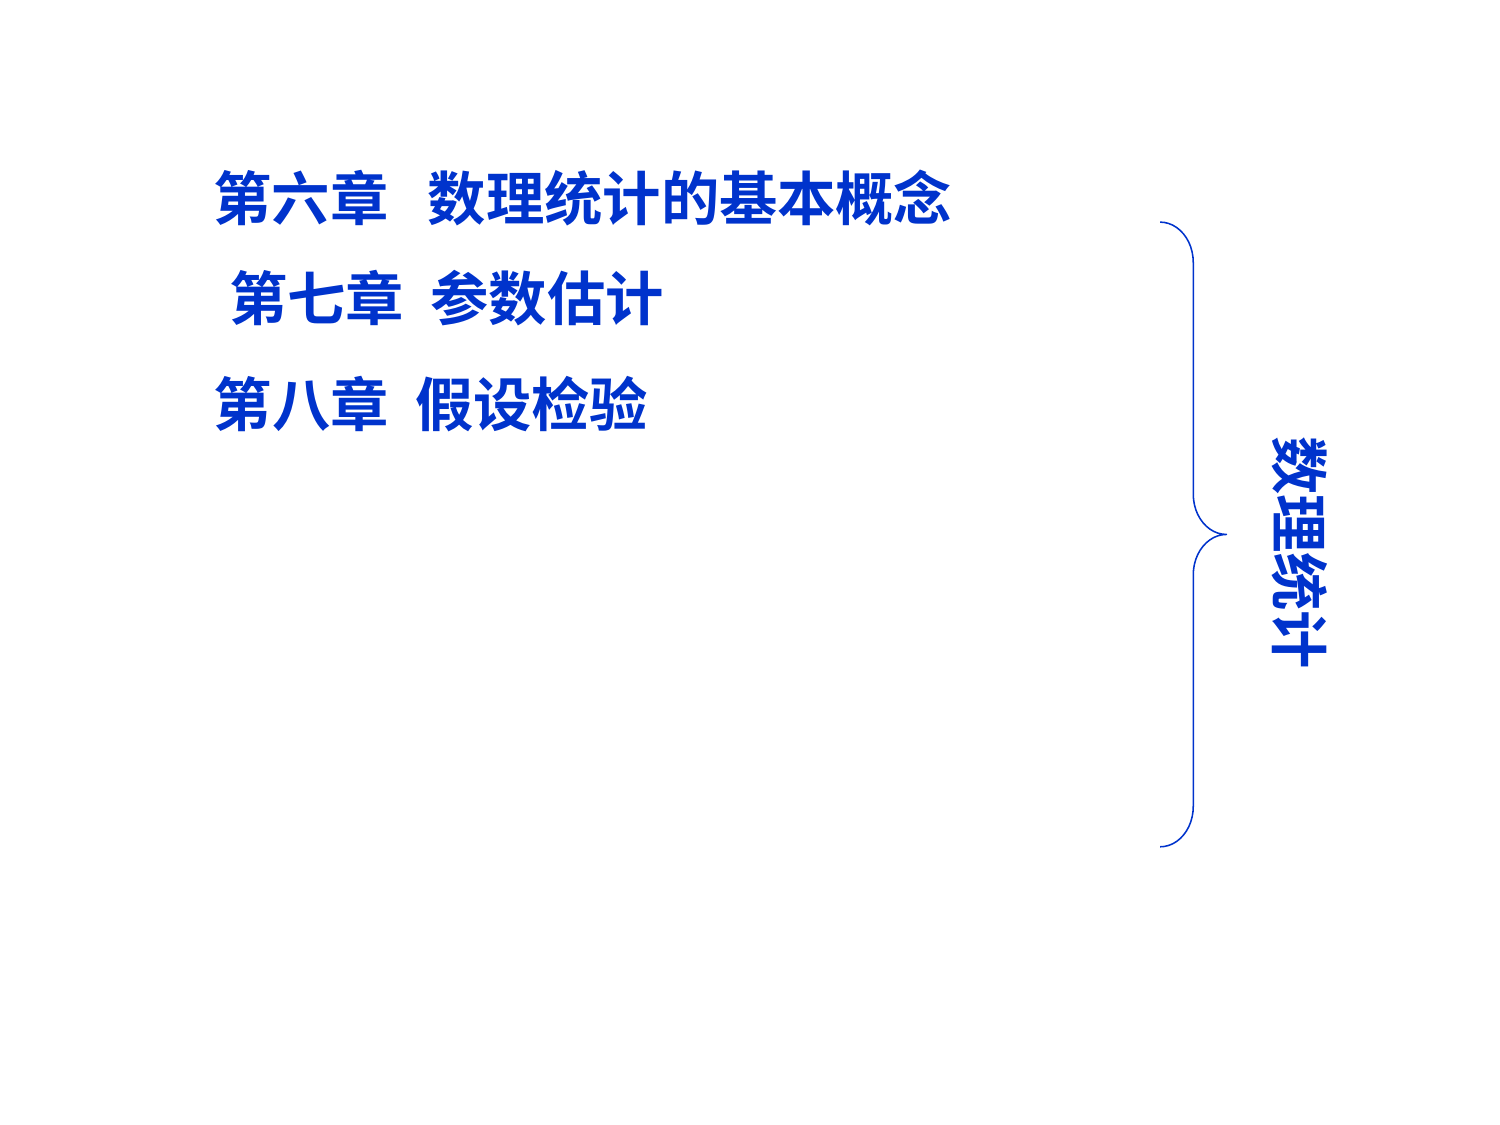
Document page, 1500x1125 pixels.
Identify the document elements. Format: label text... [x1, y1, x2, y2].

text_box 第七章 参数估计 [214, 254, 1010, 340]
text_box 第六章 数理统计的基本概念 [198, 154, 968, 240]
text_box 数理统计 [1242, 421, 1344, 666]
text_box 第八章 假设检验 [199, 360, 664, 446]
text_box [1160, 222, 1227, 847]
